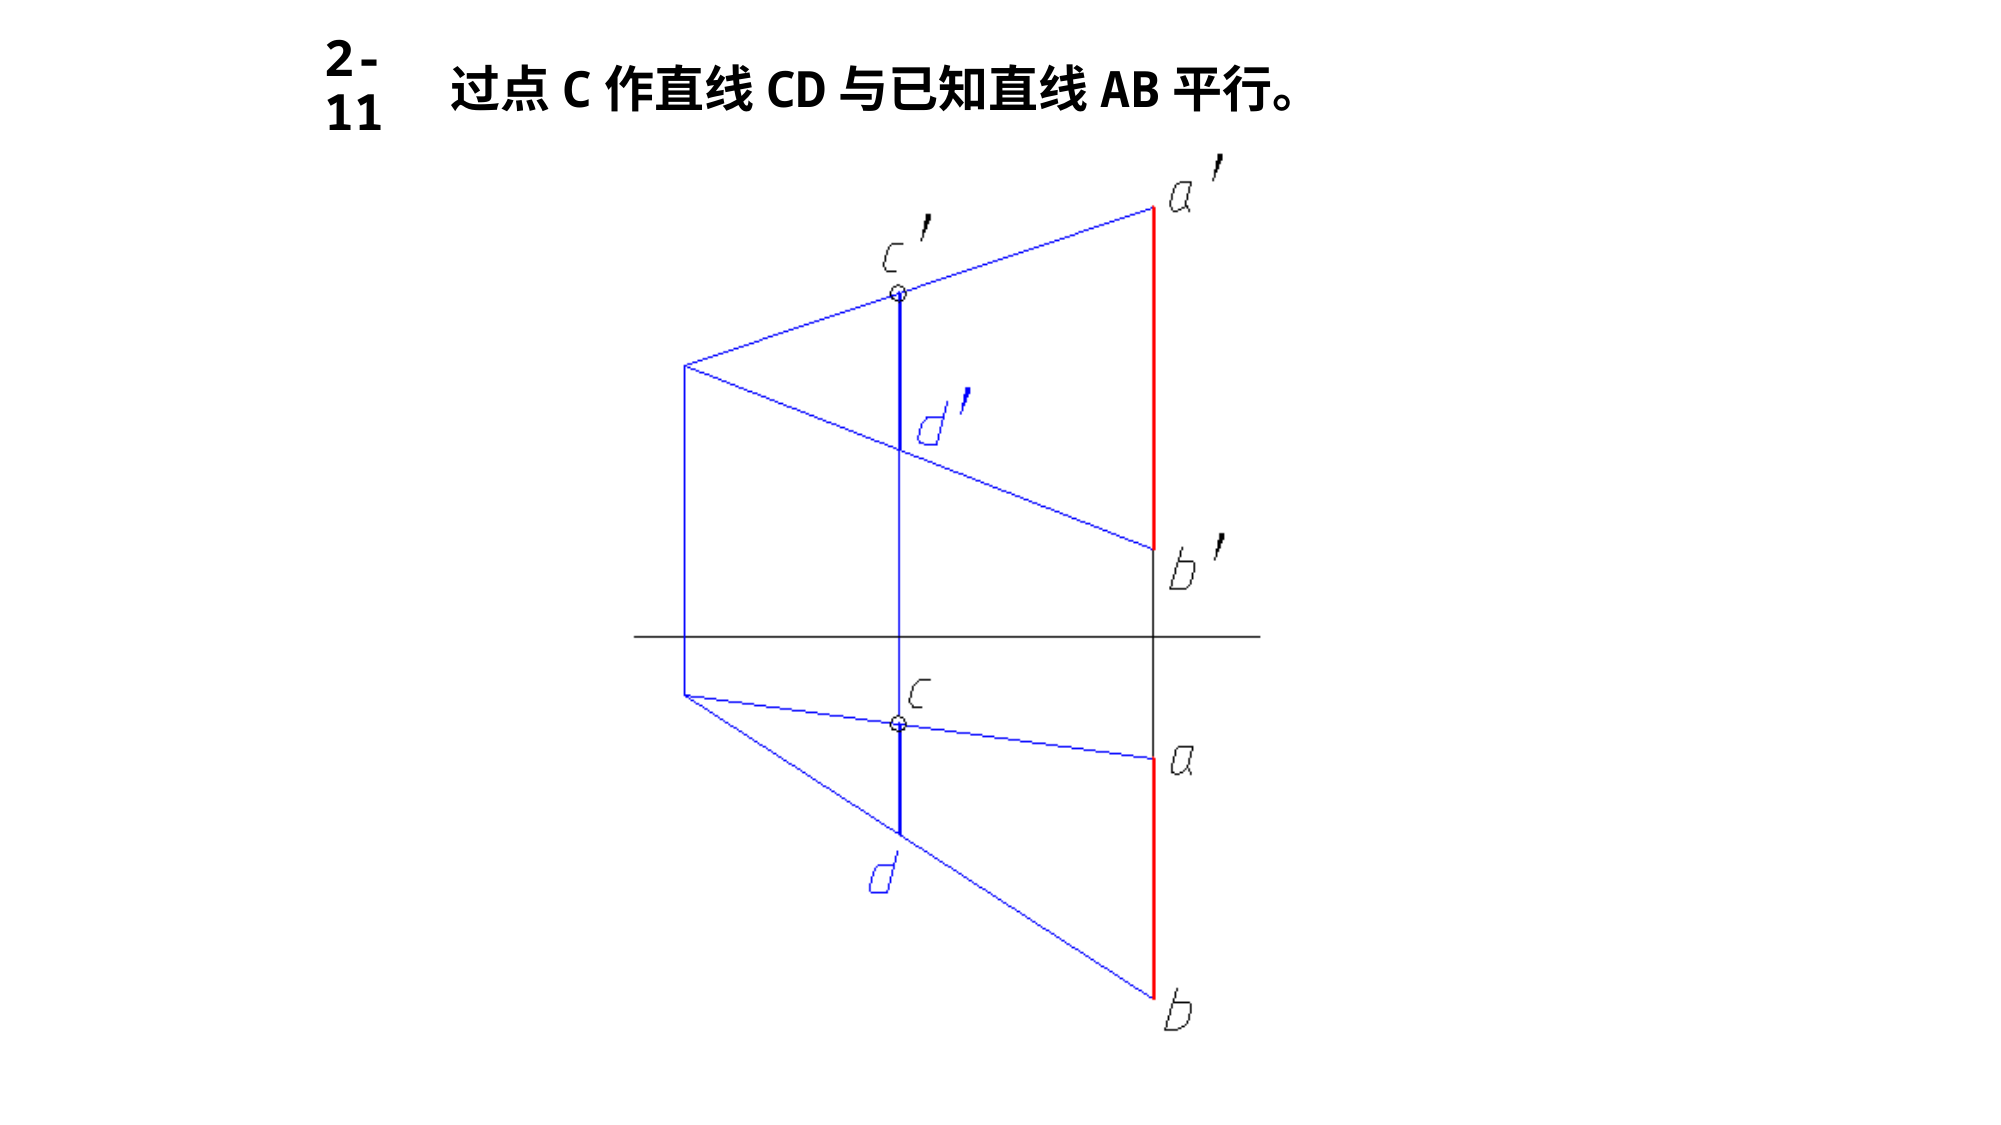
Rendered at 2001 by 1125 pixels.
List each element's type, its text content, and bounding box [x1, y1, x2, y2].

text_box 过点C作直线CD与已知直线AB平行。 [450, 57, 1322, 118]
title 2-11 [324, 0, 427, 182]
picture [624, 149, 1283, 1038]
